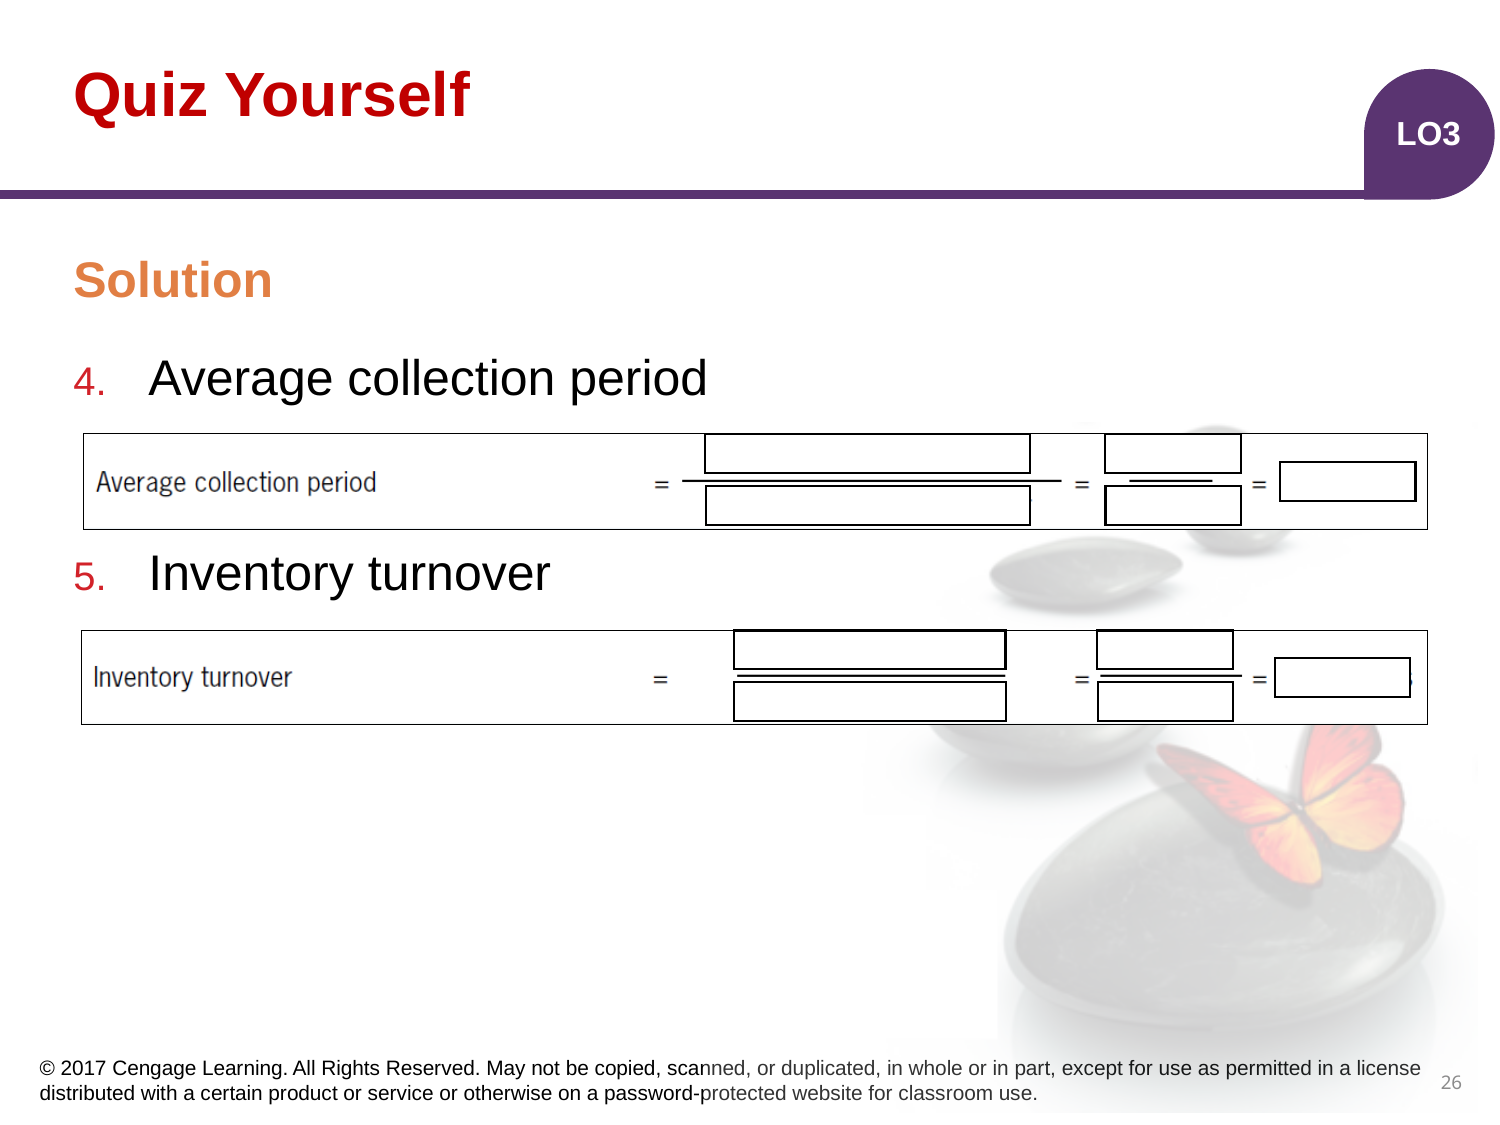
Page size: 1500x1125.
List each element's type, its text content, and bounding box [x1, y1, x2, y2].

picture [845, 1087, 851, 1100]
picture [81, 630, 1428, 725]
picture [953, 1089, 963, 1100]
picture [946, 1089, 952, 1100]
picture [886, 1089, 892, 1100]
list Solution Average collection period Inventory turnover [58, 240, 1439, 1014]
picture [776, 1085, 785, 1100]
picture [969, 1064, 979, 1075]
picture [1074, 1064, 1083, 1075]
picture [793, 1064, 802, 1075]
picture [952, 1064, 962, 1075]
picture [704, 1064, 709, 1075]
picture [914, 1089, 934, 1100]
picture [704, 1089, 711, 1100]
picture [899, 1089, 908, 1100]
picture [782, 1060, 791, 1075]
picture [1128, 1060, 1134, 1075]
picture [924, 1060, 933, 1075]
picture [764, 1089, 774, 1100]
picture [1106, 1064, 1116, 1079]
picture [836, 1064, 847, 1075]
text_box LO3 [1381, 104, 1476, 160]
picture [965, 1089, 975, 1100]
picture [864, 1060, 873, 1075]
picture [792, 1089, 807, 1100]
picture [998, 1064, 1007, 1075]
picture [819, 1085, 829, 1100]
picture [748, 1089, 757, 1100]
picture [976, 1089, 991, 1100]
picture [712, 1089, 718, 1100]
picture [936, 1064, 946, 1075]
picture [757, 1087, 763, 1100]
picture [730, 1087, 736, 1100]
picture [892, 1064, 901, 1075]
picture [853, 1064, 863, 1075]
slide_number 26 [1139, 1042, 1478, 1103]
picture [808, 1089, 818, 1100]
picture [1026, 1064, 1037, 1075]
picture [846, 1062, 852, 1075]
picture [769, 1064, 775, 1075]
picture [936, 1089, 945, 1100]
picture [1135, 1064, 1139, 1075]
picture [1117, 1062, 1123, 1075]
picture [999, 1089, 1008, 1100]
picture [723, 1064, 733, 1075]
picture [1011, 1089, 1020, 1100]
picture [1095, 1064, 1105, 1075]
picture [734, 1060, 743, 1075]
picture [868, 1085, 874, 1100]
picture [831, 1089, 840, 1100]
picture [83, 433, 1428, 530]
picture [980, 1064, 986, 1075]
picture [1015, 1064, 1025, 1079]
picture [758, 1064, 768, 1075]
picture [1084, 1064, 1093, 1075]
picture [1038, 1062, 1050, 1075]
picture [1021, 1089, 1031, 1100]
picture [825, 1064, 834, 1075]
picture [875, 1089, 885, 1100]
picture [852, 1089, 862, 1100]
picture [719, 1089, 729, 1100]
picture [805, 1064, 815, 1079]
picture [736, 1089, 746, 1100]
picture [908, 1064, 923, 1075]
picture [712, 1064, 721, 1075]
picture [1062, 1064, 1072, 1075]
title Quiz Yourself [58, 40, 1365, 152]
